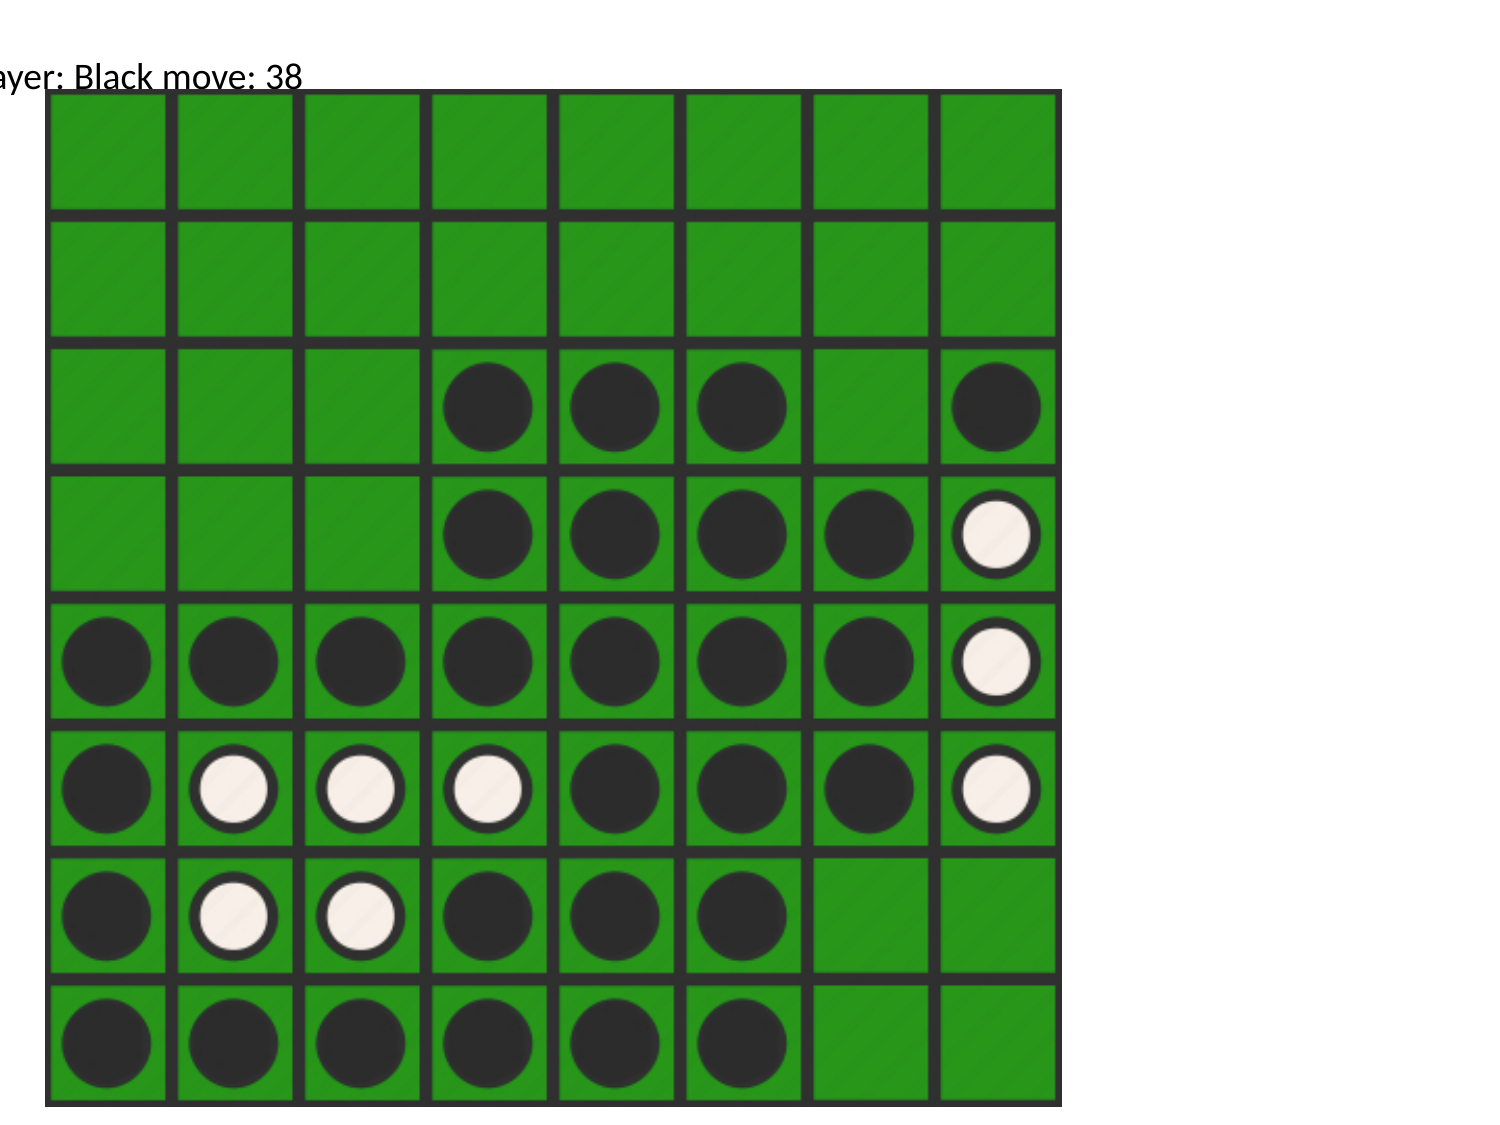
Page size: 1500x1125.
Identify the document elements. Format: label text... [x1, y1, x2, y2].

picture [44, 89, 1062, 1107]
text_box turn: 33 player: Black move: 38 [0, 44, 319, 105]
